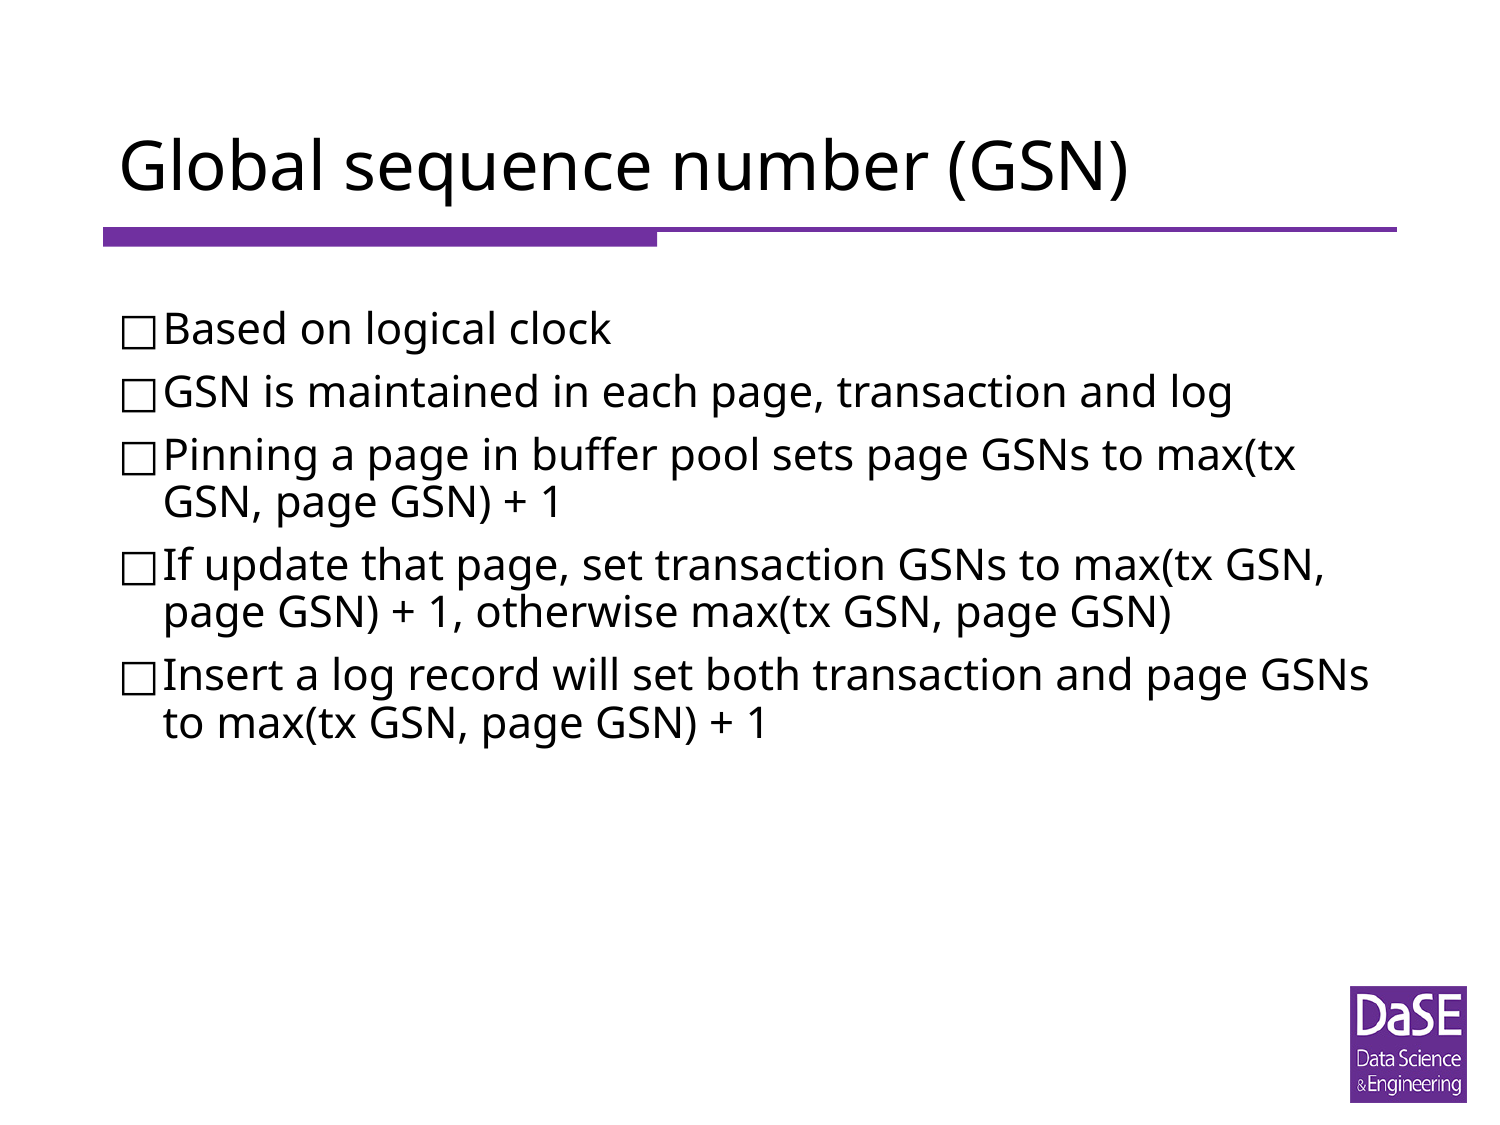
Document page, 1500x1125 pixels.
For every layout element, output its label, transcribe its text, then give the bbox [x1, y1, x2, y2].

list Based on logical clock GSN is maintained in each page, transaction and log Pinning a page in buffer pool sets page GSNs to max(tx GSN, page GSN) + 1 If update that page, set transaction GSNs to max(tx GSN, page GSN) + 1, otherwise max(tx GSN, page GSN) Insert a log record will set both transaction and page GSNs to max(tx GSN, page GSN) + 1 [103, 299, 1397, 1014]
picture [1350, 986, 1467, 1103]
title Global sequence number (GSN) [103, 59, 1397, 278]
